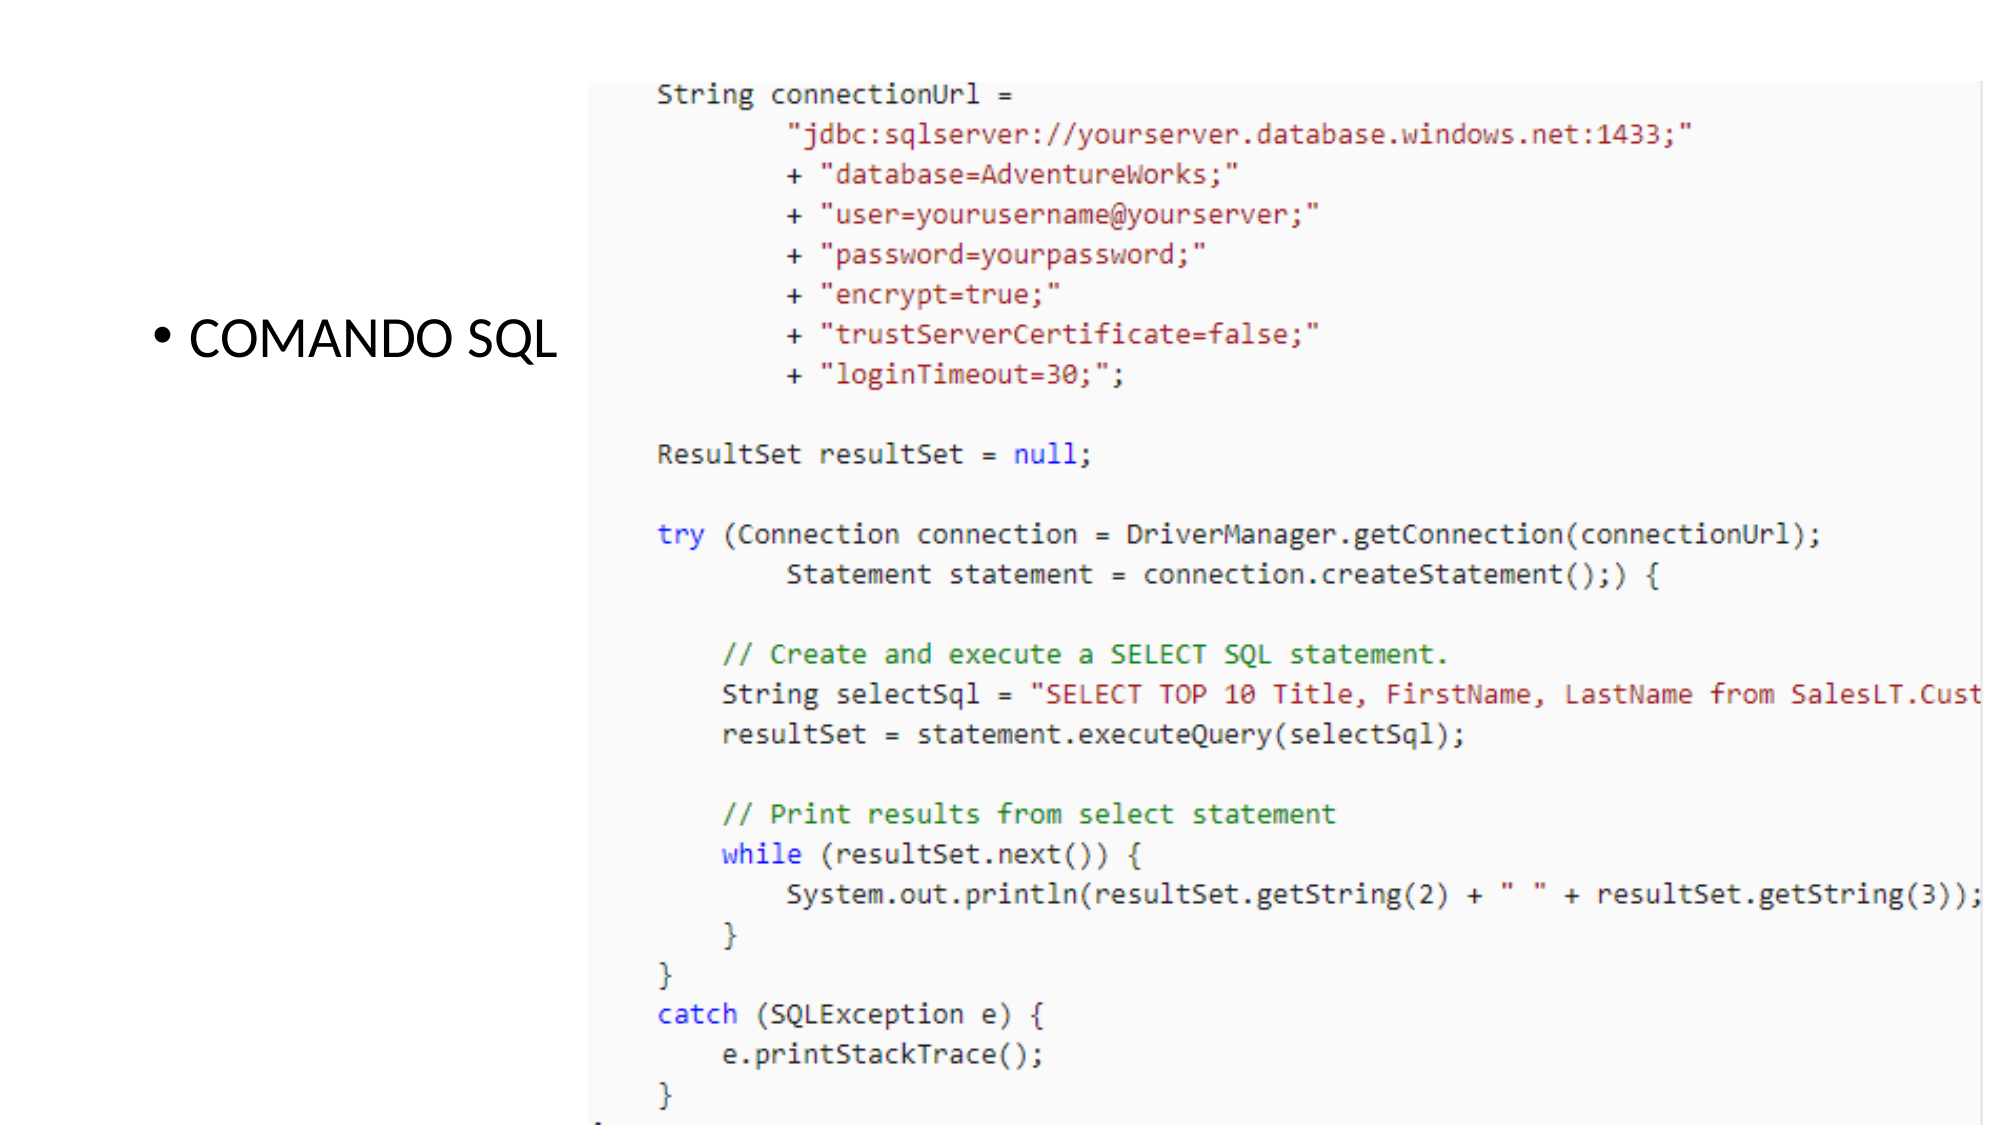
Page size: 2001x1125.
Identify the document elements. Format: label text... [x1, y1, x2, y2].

picture [588, 81, 2000, 1125]
list COMANDO SQL [137, 299, 588, 1014]
